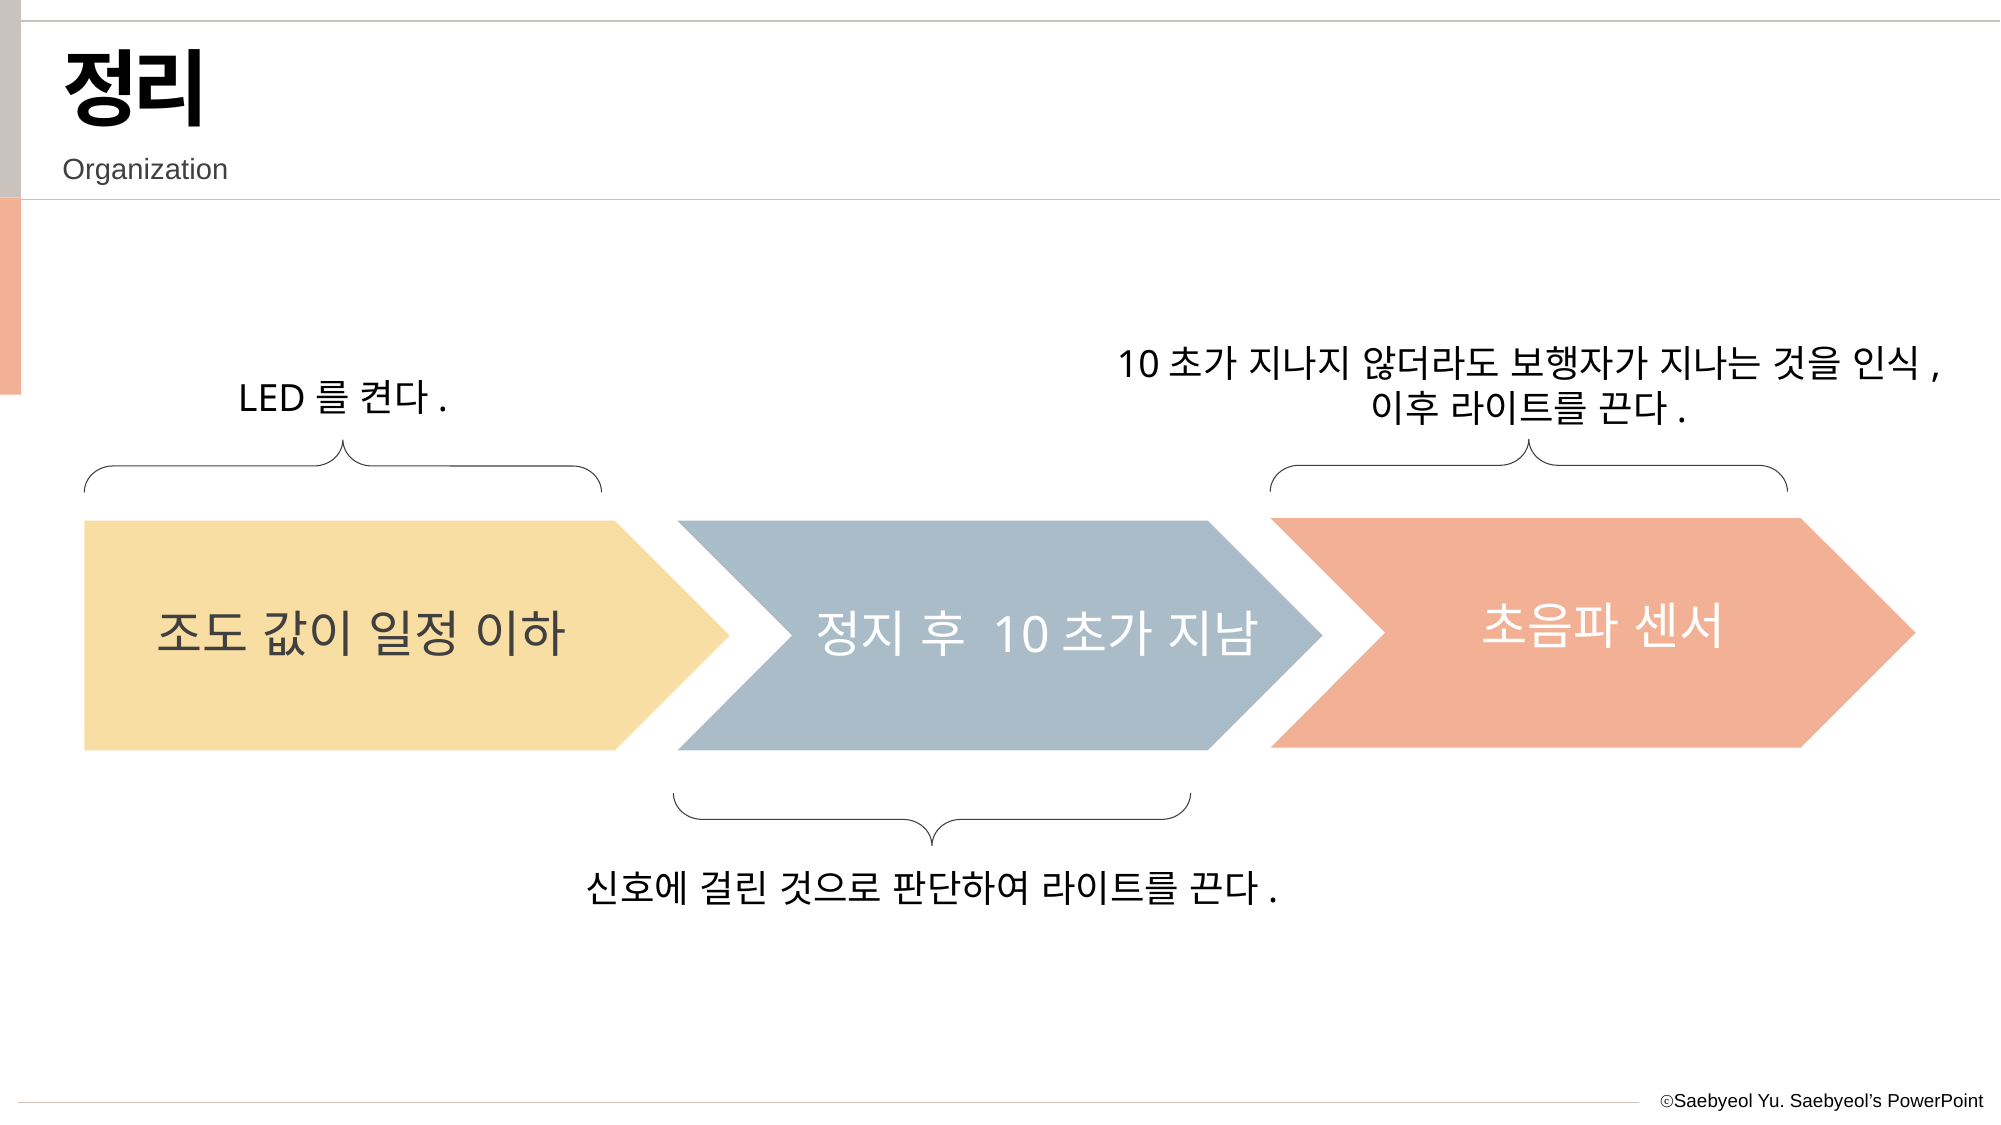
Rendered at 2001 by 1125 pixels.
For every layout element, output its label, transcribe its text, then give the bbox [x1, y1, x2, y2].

text_box [1267, 516, 1918, 749]
text_box 정지 후 10초가 지남 [800, 594, 1275, 730]
text_box 초음파 센서 [1466, 587, 1741, 663]
text_box 조도 값이 일정 이하 [141, 594, 582, 670]
text_box 신호에 걸린 것으로 판단하여 라이트를 끈다. [570, 857, 1293, 918]
text_box [672, 792, 1192, 846]
text_box [83, 519, 732, 752]
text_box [0, 200, 21, 395]
text_box 정리 [47, 28, 224, 143]
text_box [674, 519, 1325, 752]
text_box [0, 0, 21, 198]
text_box [1269, 438, 1789, 492]
text_box 10초가 지나지 않더라도 보행자가 지나는 것을 인식, 이후 라이트를 끈다. [1102, 332, 1956, 438]
text_box LED를 켠다. [223, 366, 463, 427]
text_box Organization [47, 143, 252, 193]
text_box [83, 439, 603, 493]
